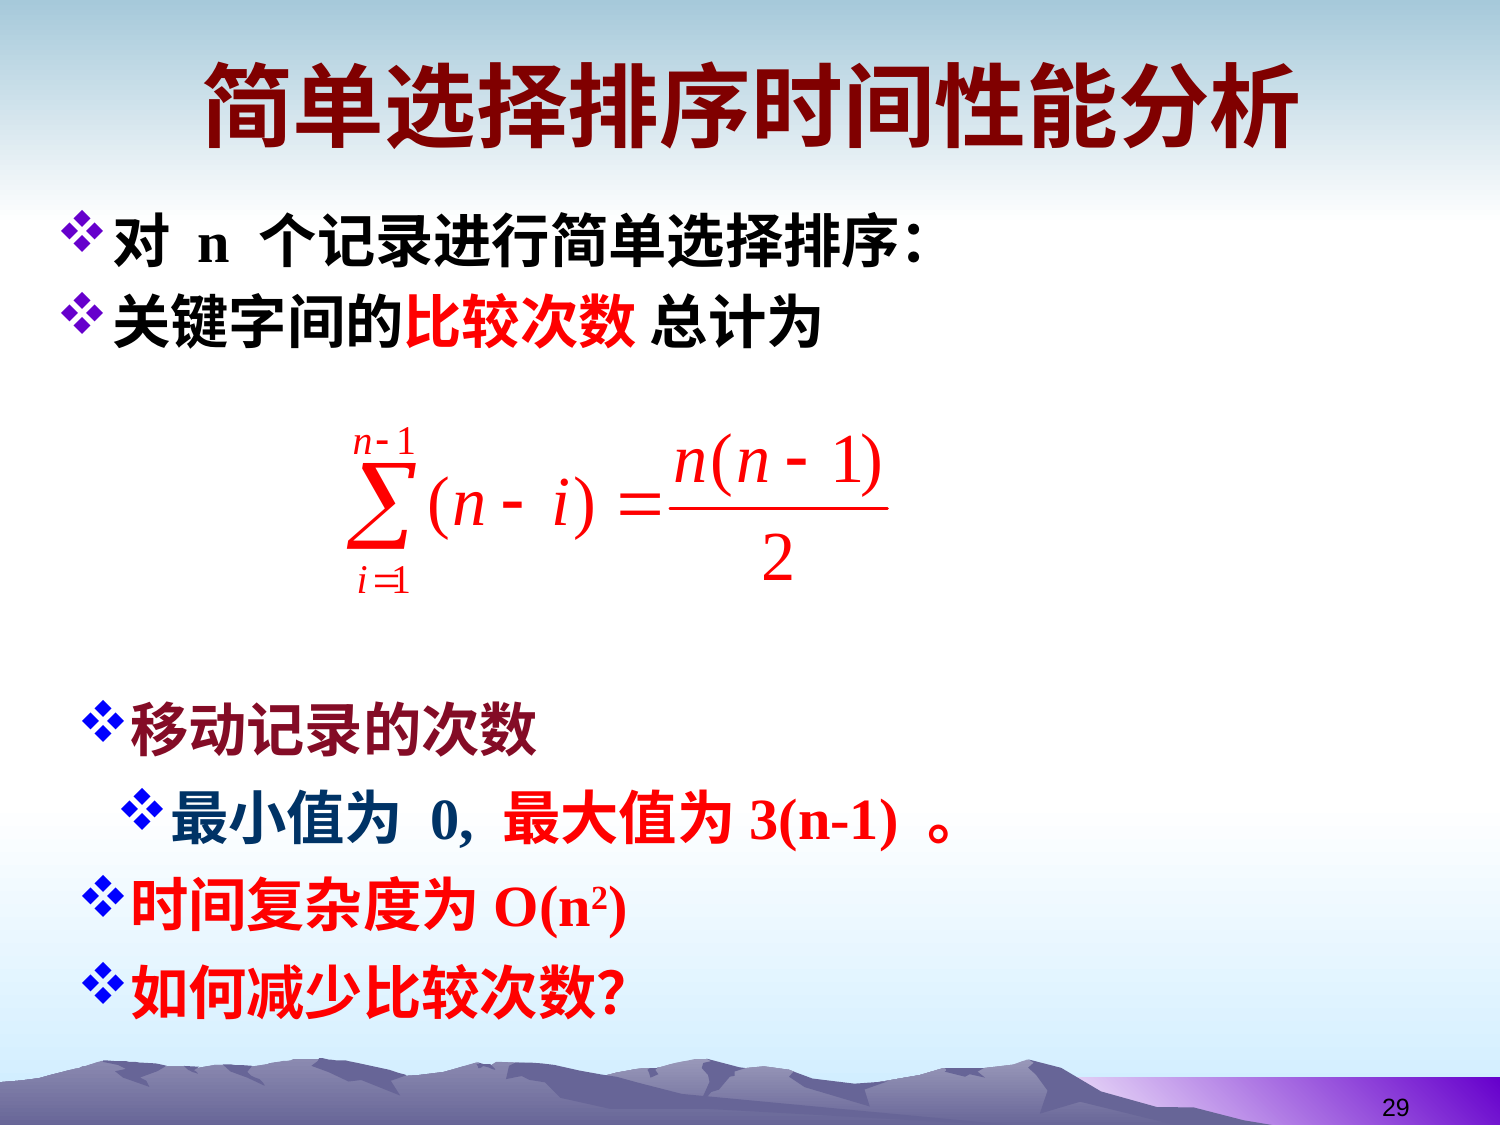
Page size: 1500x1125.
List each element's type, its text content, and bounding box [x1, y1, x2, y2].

text_box 移动记录的次数 最小值为 0, 最大值为3(n-1) 。 时间复杂度为O(n2) 如何减少比较次数？ [62, 668, 1436, 1034]
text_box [336, 408, 900, 604]
slide_number 29 [1074, 1054, 1426, 1125]
title 简单选择排序时间性能分析 [76, 18, 1428, 188]
list 对 n 个记录进行简单选择排序： 关键字间的比较次数 总计为 [41, 196, 1459, 1047]
